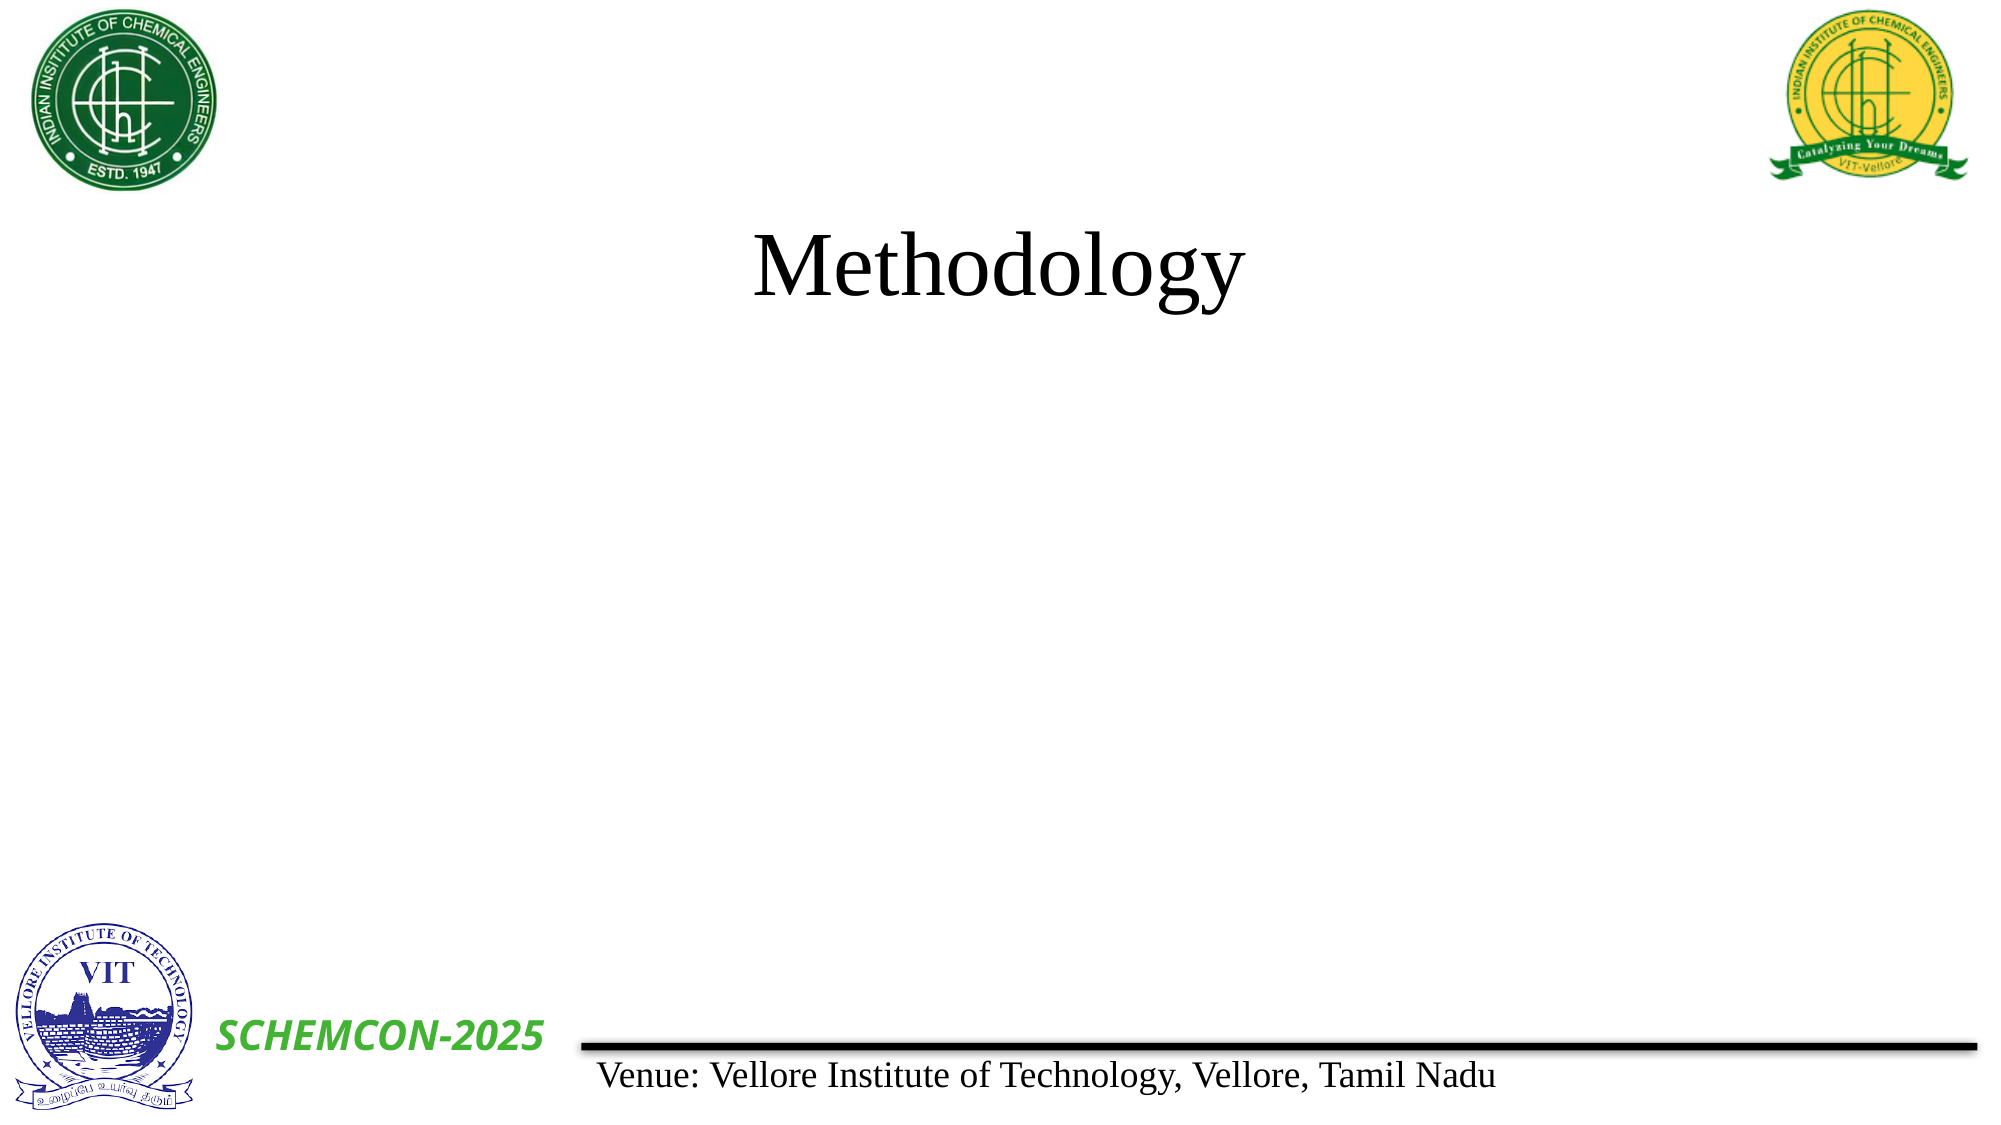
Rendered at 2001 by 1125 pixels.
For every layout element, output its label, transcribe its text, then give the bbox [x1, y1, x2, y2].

text_box SCHEMCON-2025 [193, 1000, 582, 1066]
text_box [1641, 1042, 1978, 1051]
picture [1764, 7, 1971, 183]
text_box Methodology [549, 196, 1451, 322]
text_box Venue: Vellore Institute of Technology, Vellore, Tamil Nadu [581, 1042, 1641, 1103]
picture [15, 923, 193, 1110]
picture [29, 7, 220, 194]
